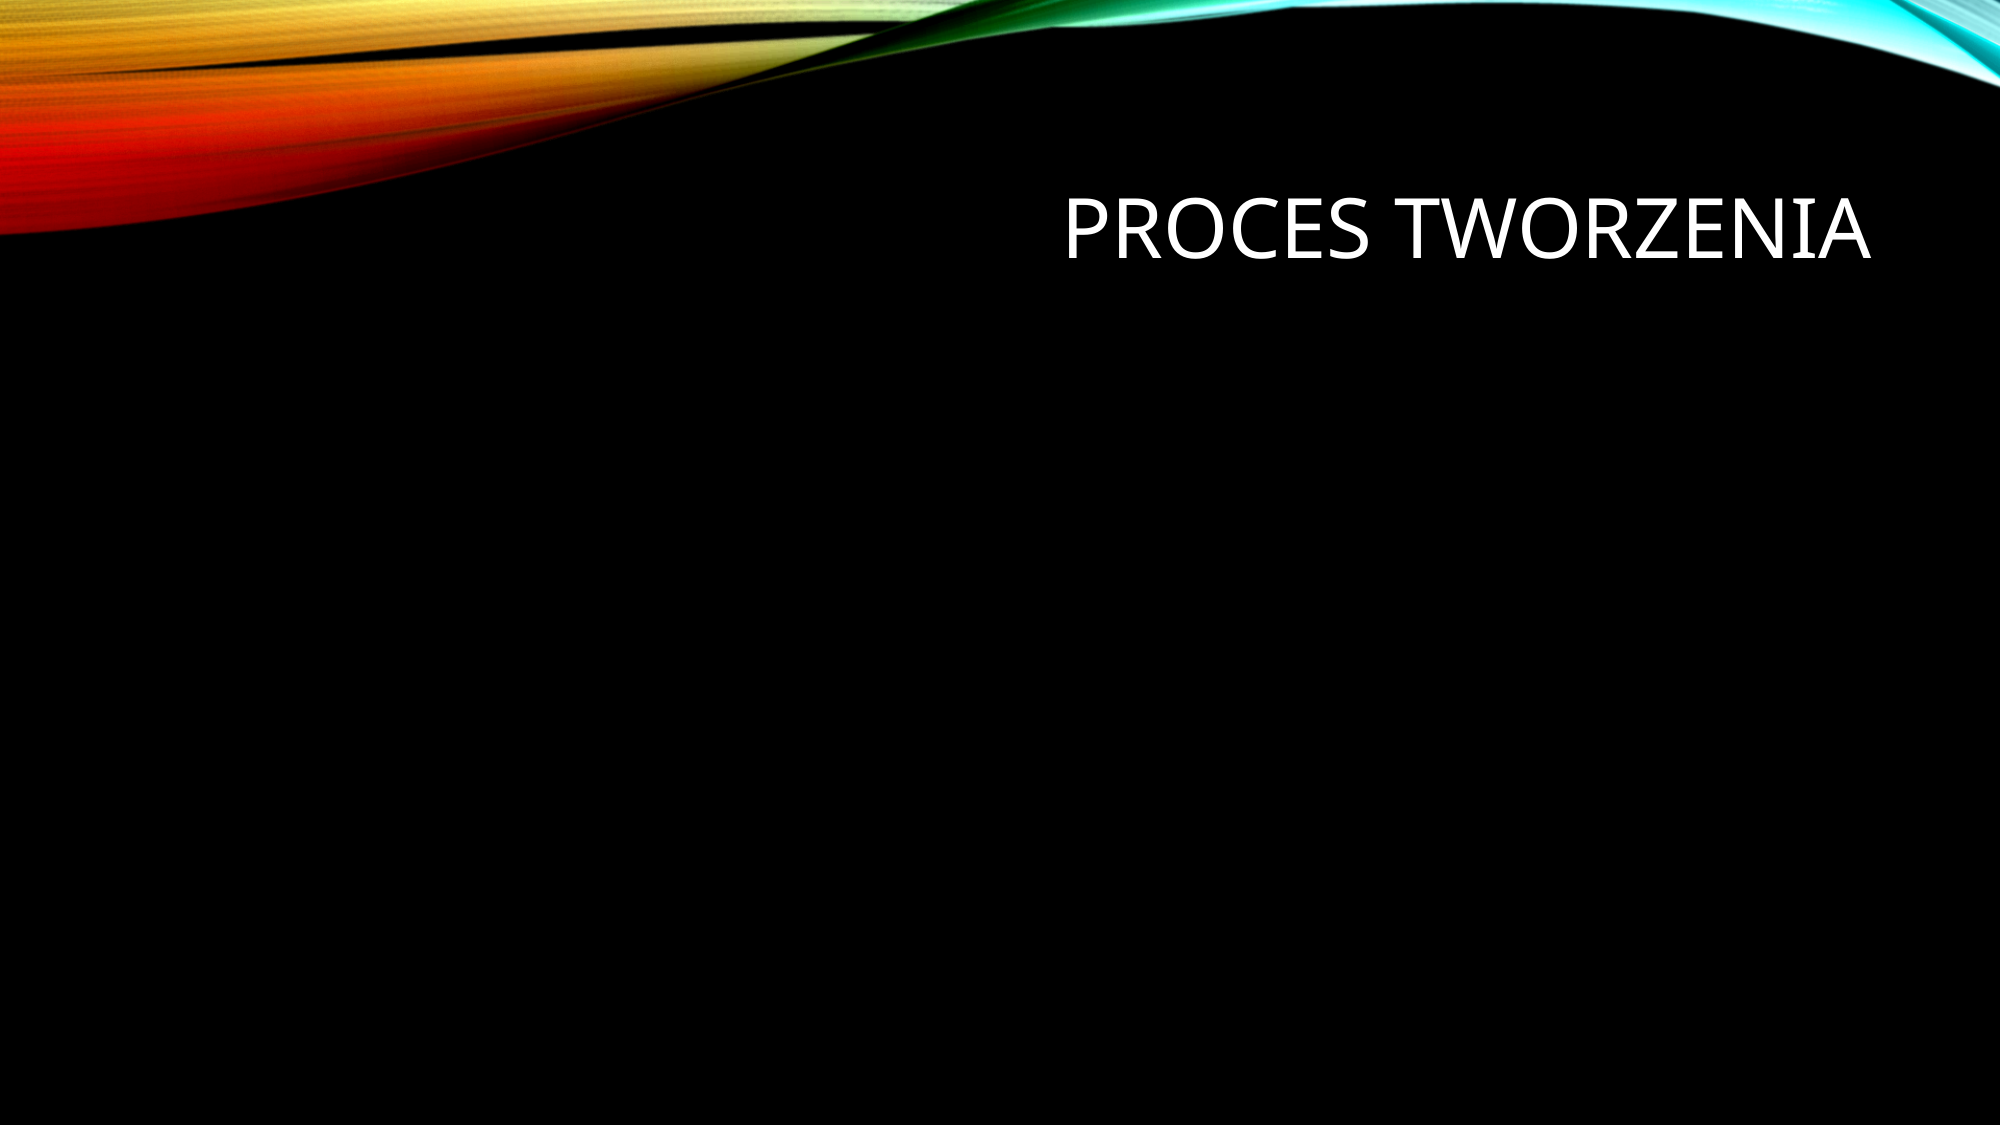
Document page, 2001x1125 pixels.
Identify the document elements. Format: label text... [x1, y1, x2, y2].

title Proces tworzenia [474, 125, 1888, 338]
picture [0, 0, 2000, 237]
